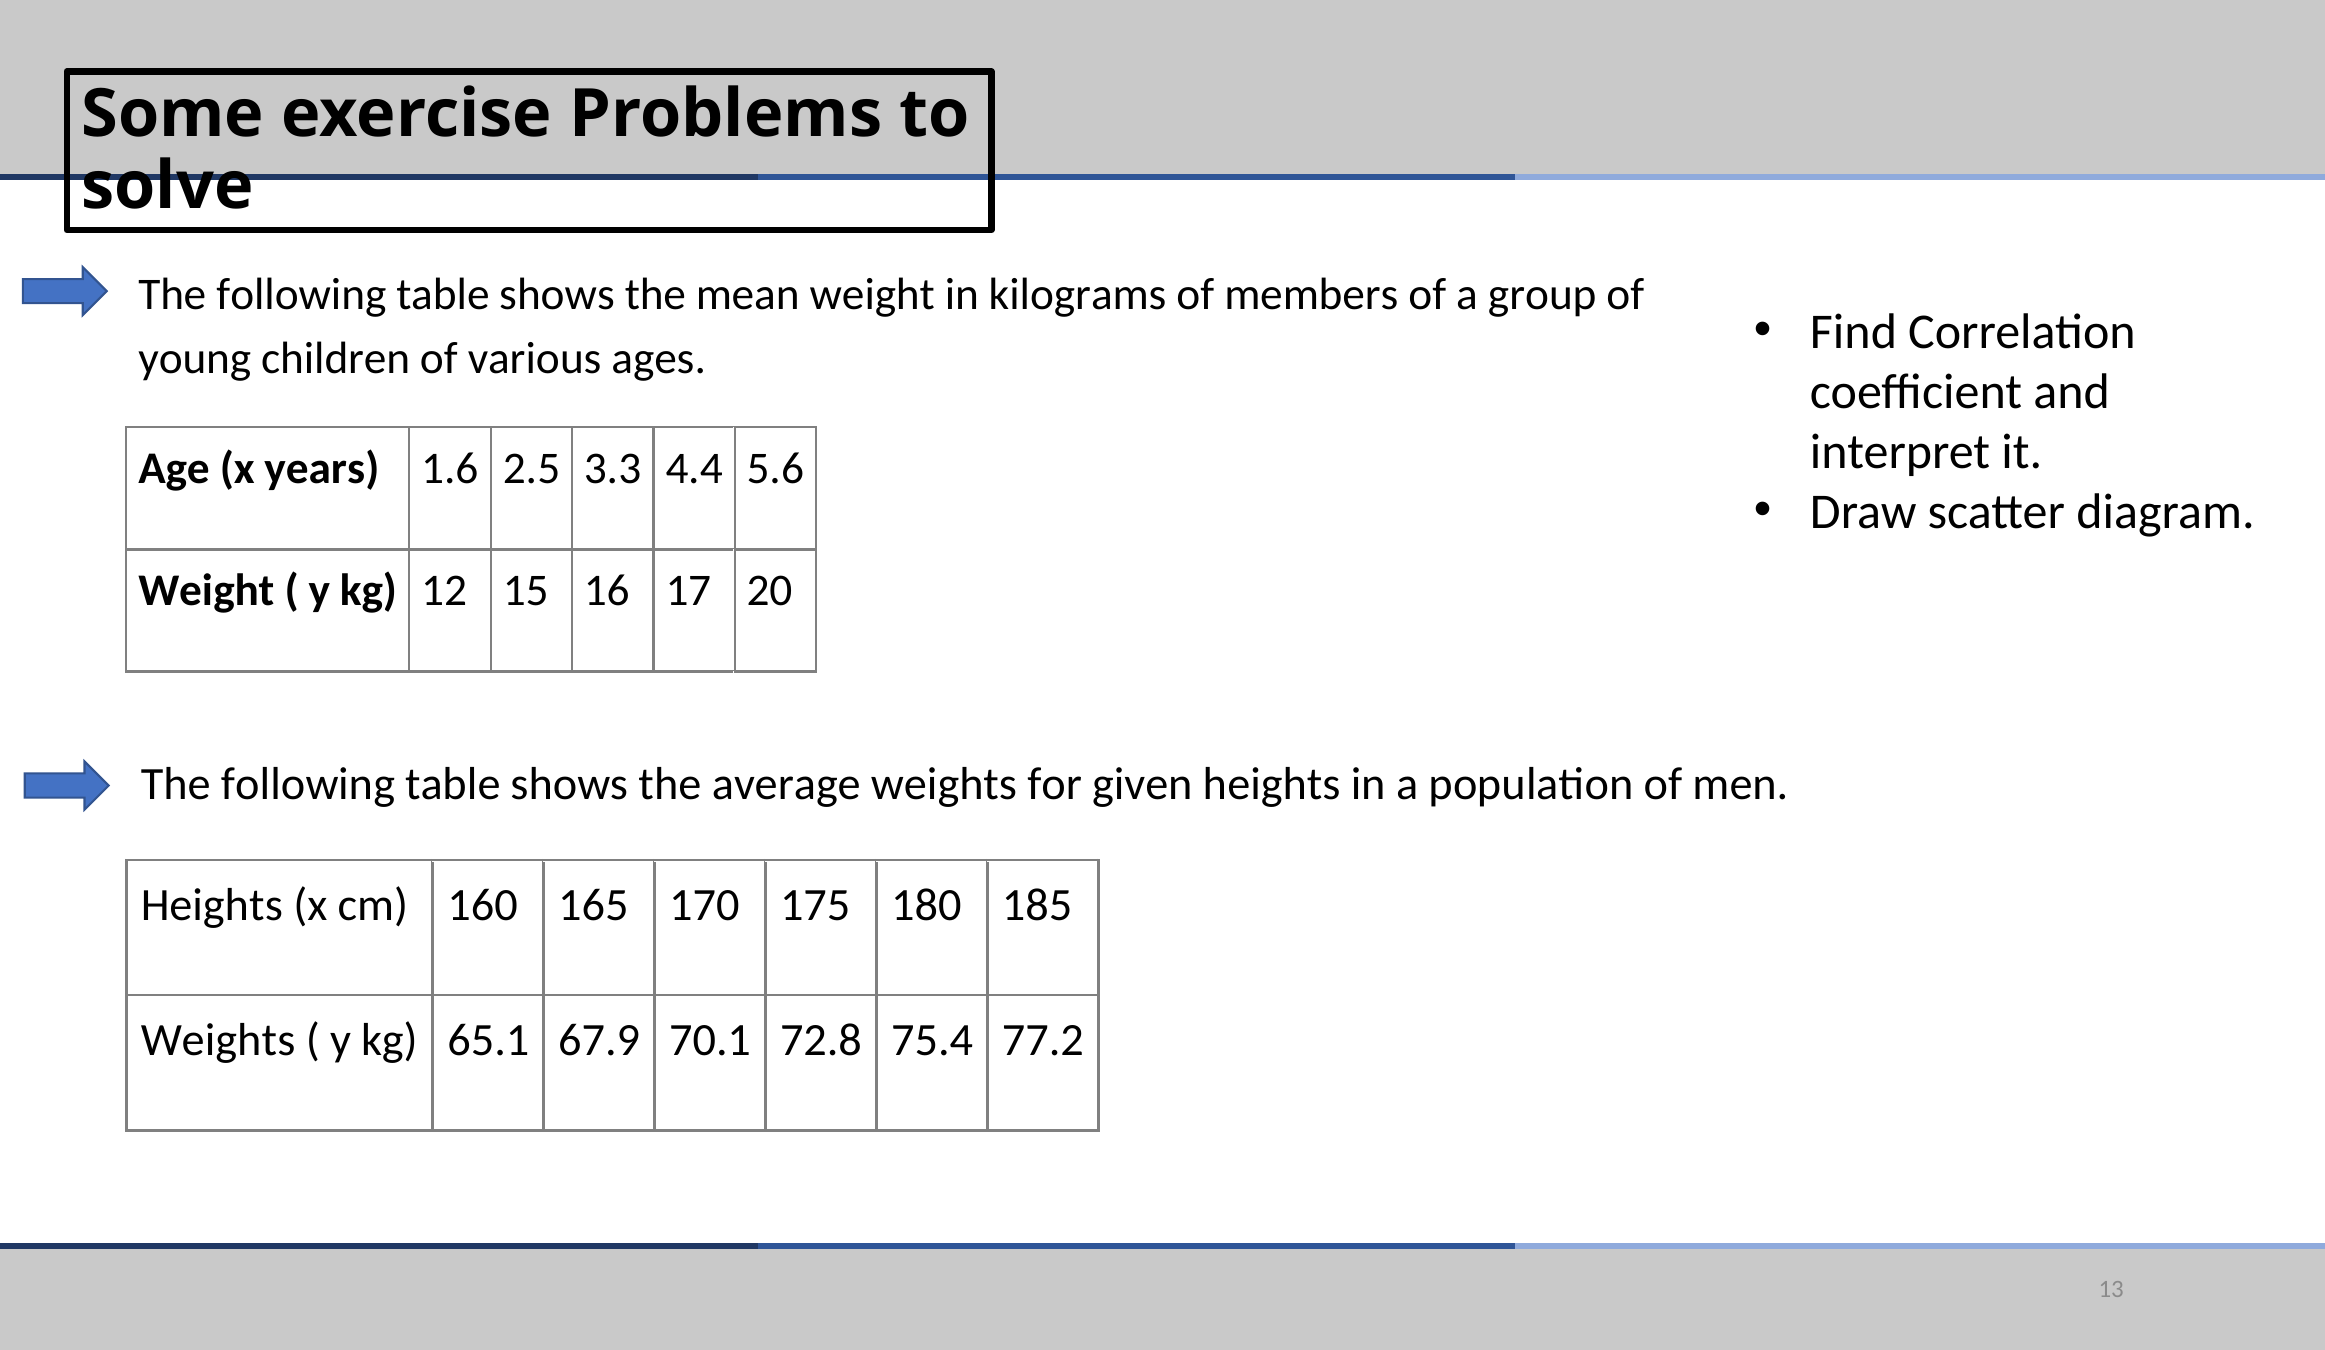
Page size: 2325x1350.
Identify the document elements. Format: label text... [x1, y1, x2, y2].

picture [125, 267, 1965, 1231]
text_box Find Correlation coefficient and interpret it. Draw scatter diagram. [1738, 291, 2305, 546]
text_box [23, 758, 111, 813]
text_box [21, 264, 109, 318]
slide_number 13 [2083, 1251, 2203, 1324]
text_box Some exercise Problems to solve [66, 71, 992, 231]
